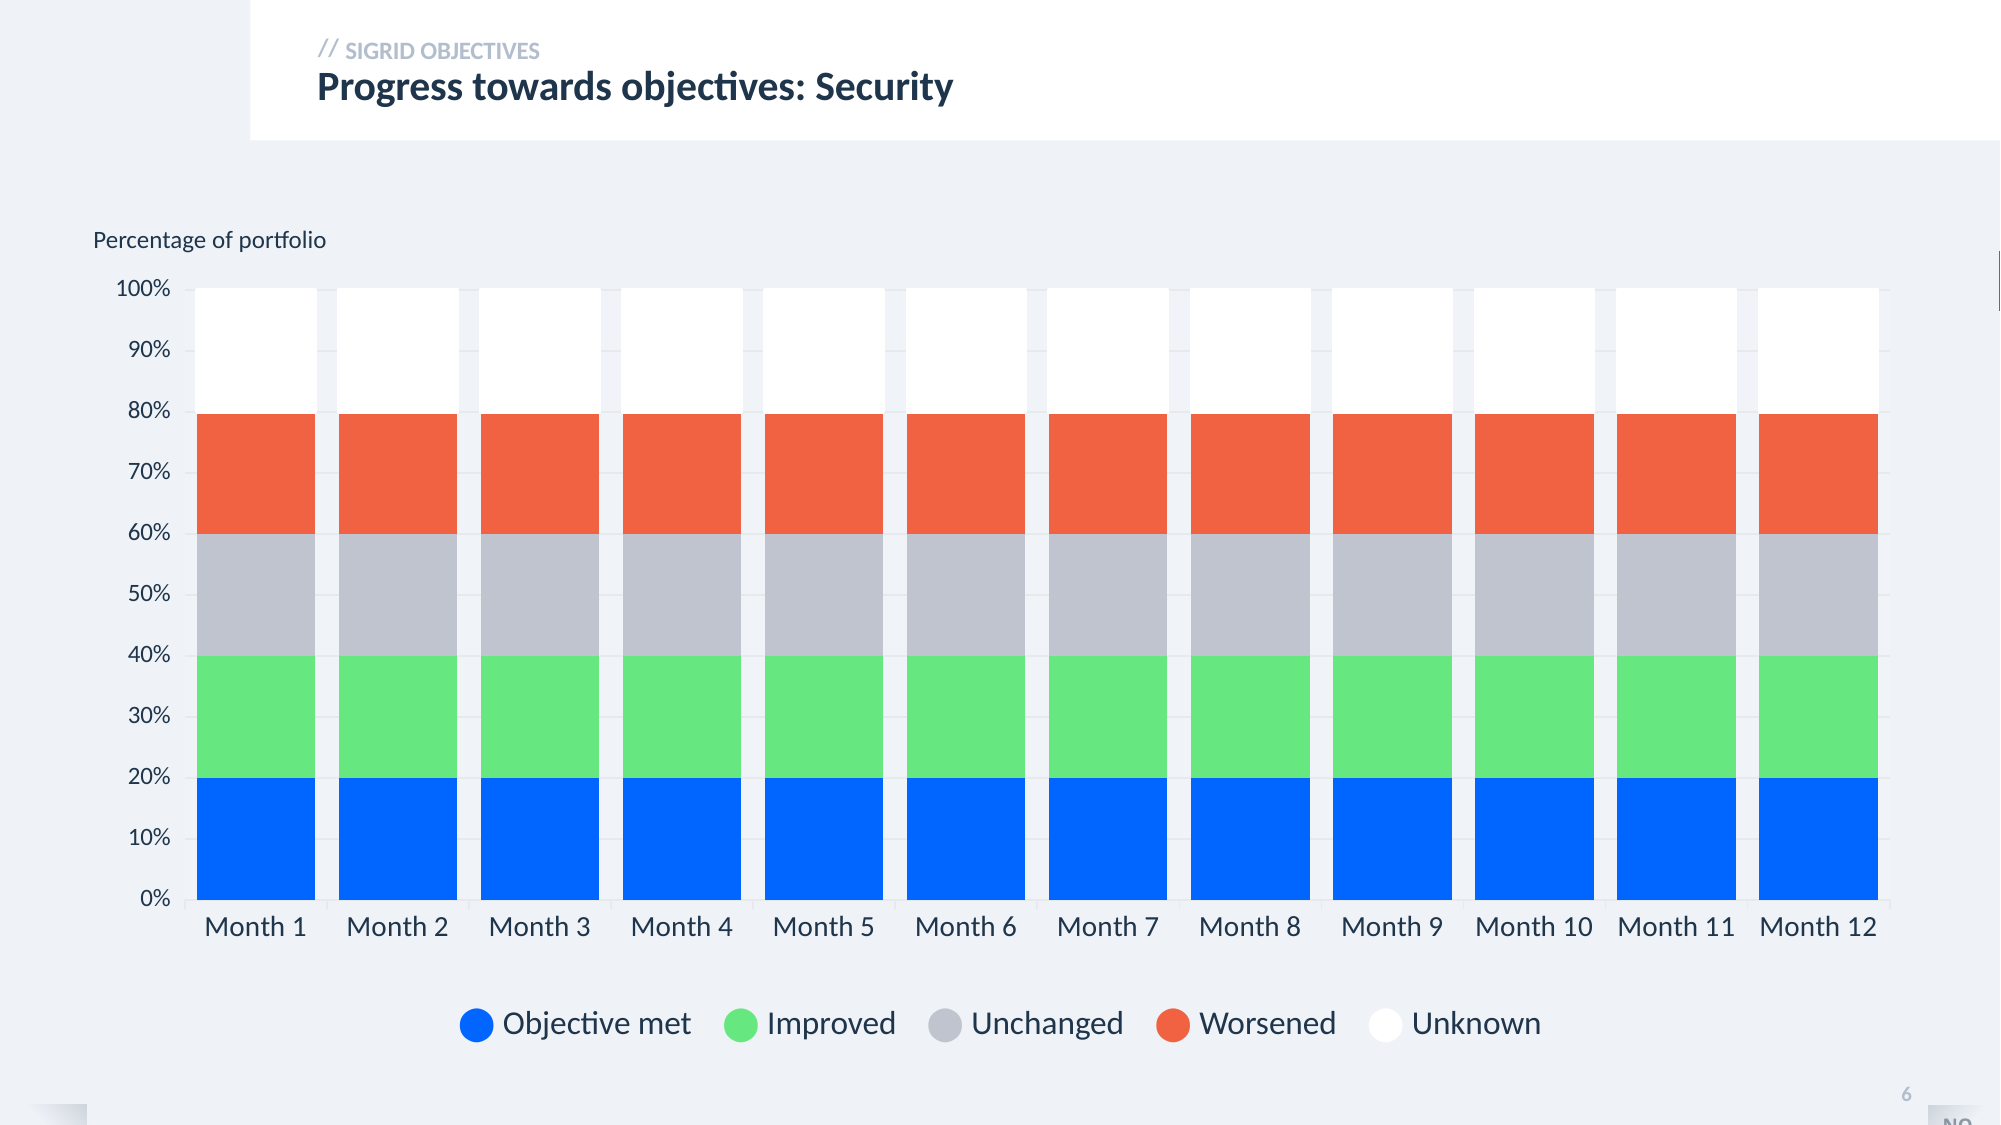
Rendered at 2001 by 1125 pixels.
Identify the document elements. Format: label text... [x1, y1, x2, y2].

slide_number 6 [1885, 1074, 1927, 1114]
title Progress towards objectives: Security [317, 64, 1927, 111]
text_box ⬤ Objective met ⬤ Improved ⬤ Unchanged ⬤ Worsened ⬤ Unknown [443, 988, 1557, 1049]
chart [78, 263, 1927, 959]
list SIGRID OBJECTIVES [345, 27, 1927, 64]
text_box Percentage of portfolio [78, 212, 342, 261]
